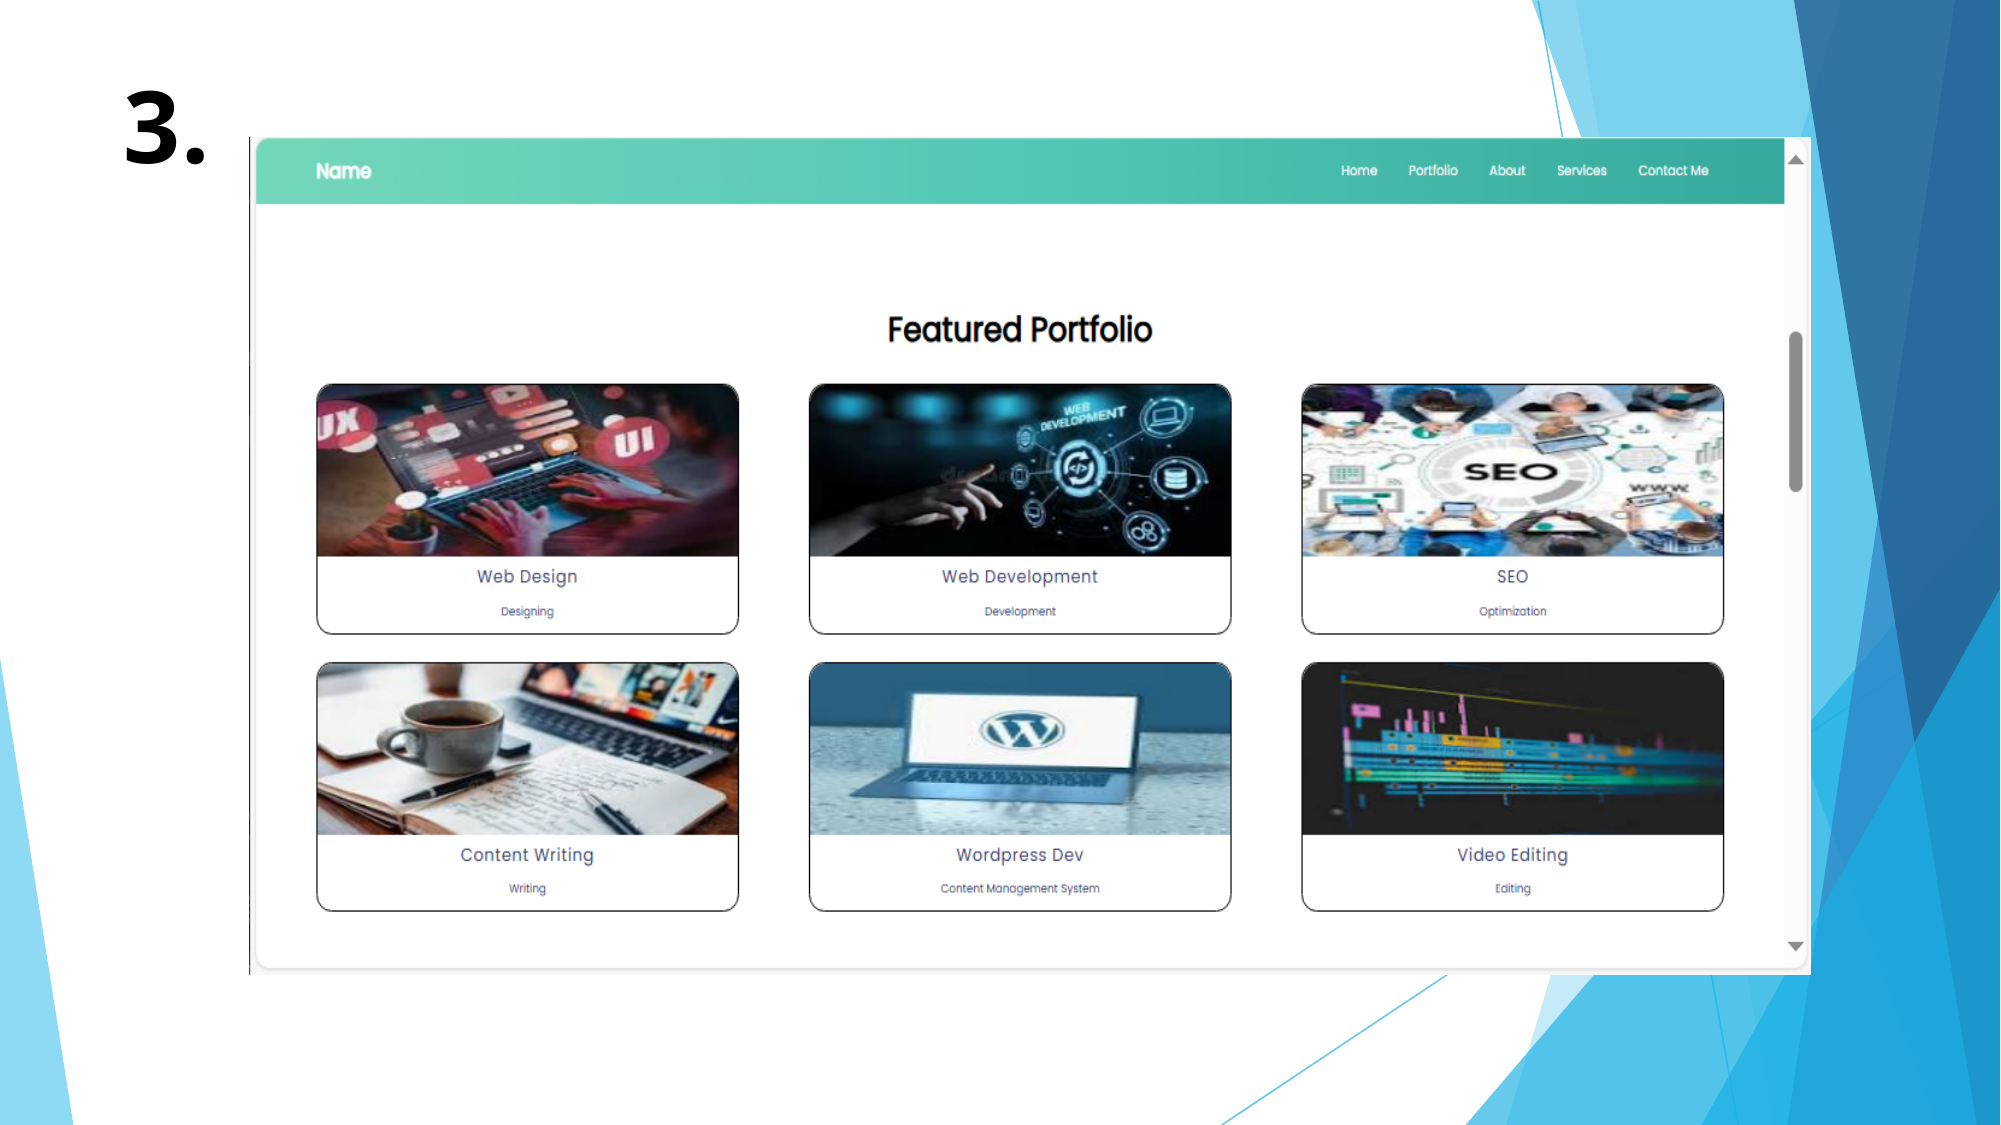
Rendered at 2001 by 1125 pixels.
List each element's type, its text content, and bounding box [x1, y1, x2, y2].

title 3. [123, 63, 1877, 188]
picture [249, 137, 1811, 976]
